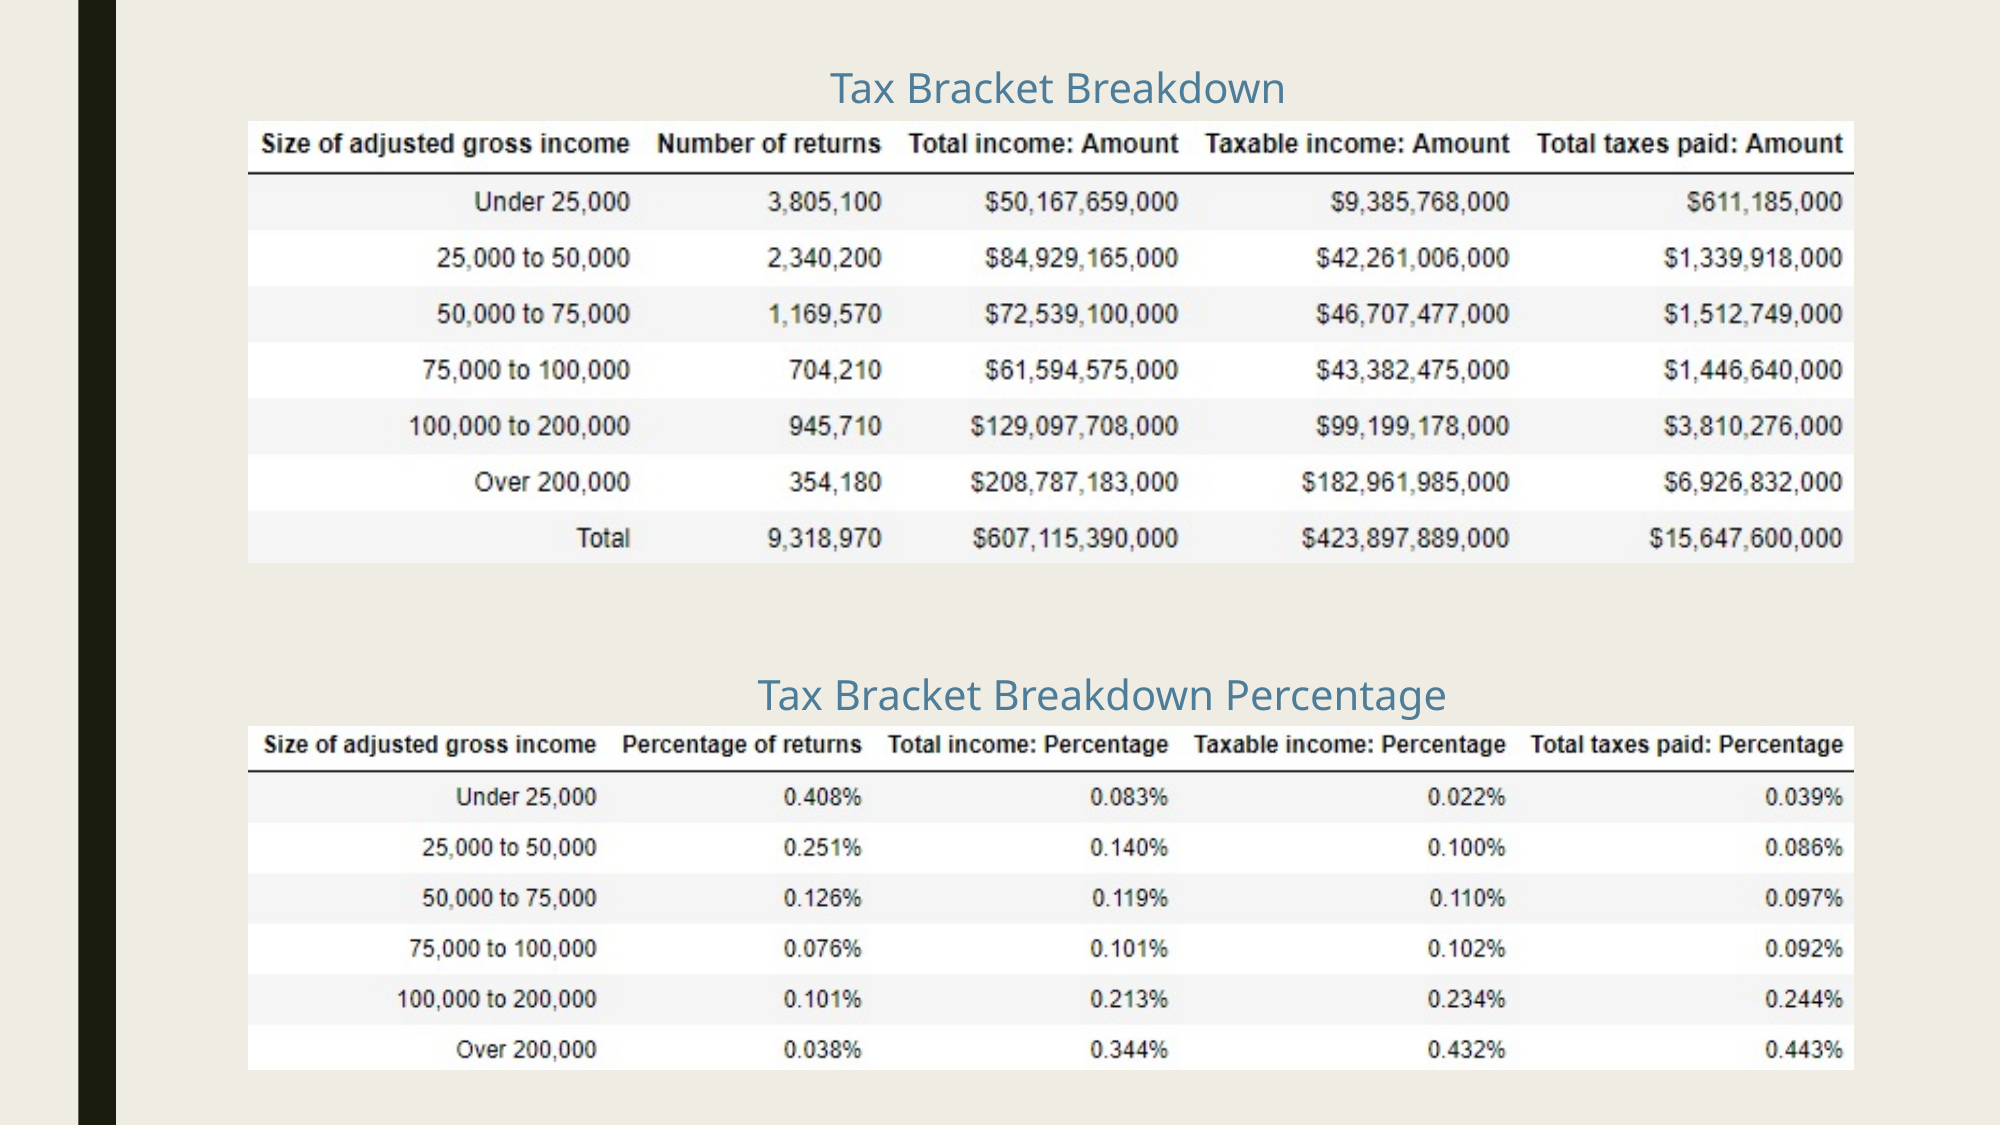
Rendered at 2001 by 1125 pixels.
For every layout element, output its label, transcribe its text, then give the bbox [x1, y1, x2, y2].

picture [248, 121, 1854, 563]
text_box Tax Bracket Breakdown [815, 54, 2000, 119]
text_box Tax Bracket Breakdown Percentage [742, 660, 2000, 726]
picture [248, 726, 1854, 1070]
